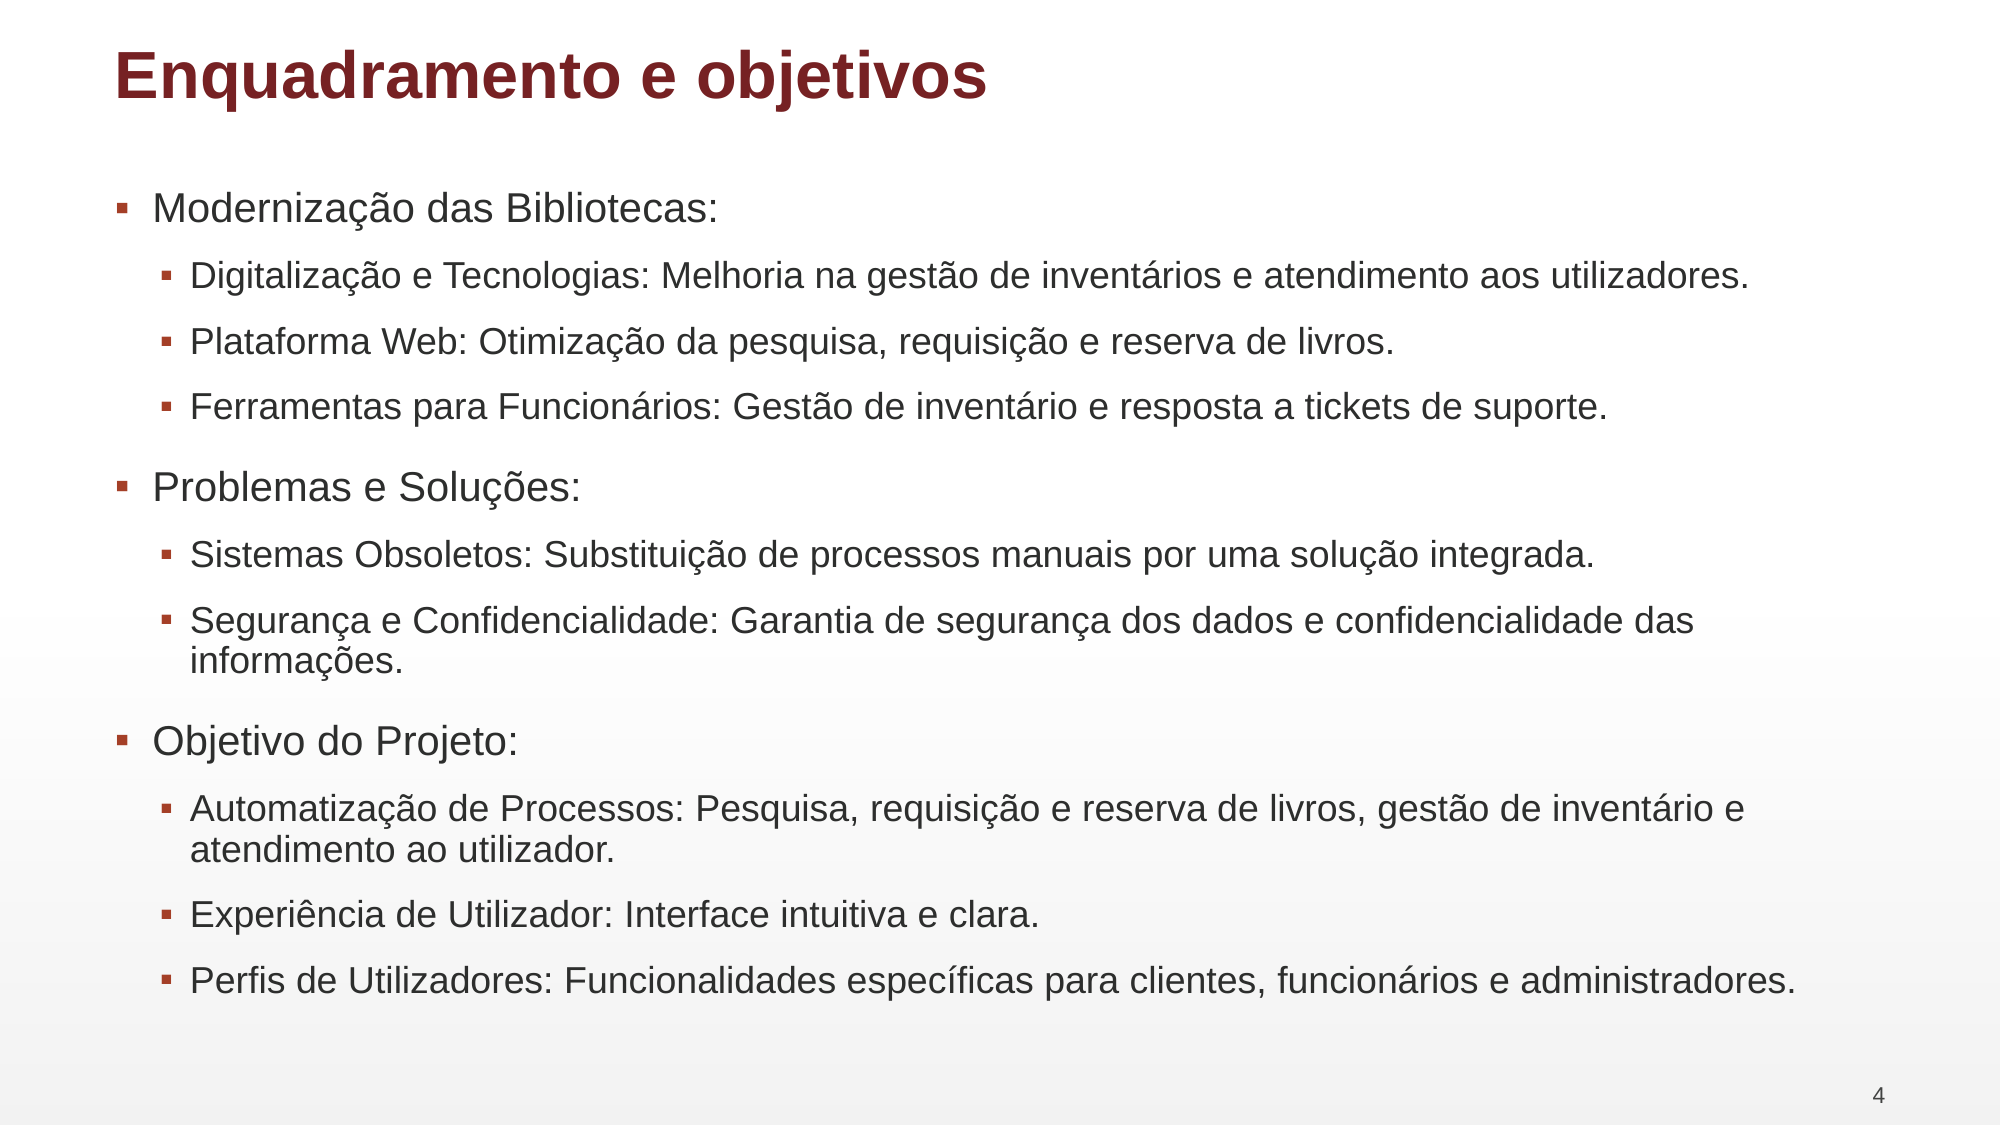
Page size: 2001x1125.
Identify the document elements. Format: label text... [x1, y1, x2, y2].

list Modernização das Bibliotecas: Digitalização e Tecnologias: Melhoria na gestão de inventários e atendimento aos utilizadores. Plataforma Web: Otimização da pesquisa, requisição e reserva de livros. Ferramentas para Funcionários: Gestão de inventário e resposta a tickets de suporte. Problemas e Soluções: Sistemas Obsoletos: Substituição de processos manuais por uma solução integrada. Segurança e Confidencialidade: Garantia de segurança dos dados e confidencialidade das informações. Objetivo do Projeto: Automatização de Processos: Pesquisa, requisição e reserva de livros, gestão de inventário e atendimento ao utilizador. Experiência de Utilizador: Interface intuitiva e clara. Perfis de Utilizadores: Funcionalidades específicas para clientes, funcionários e administradores. [99, 179, 1901, 1032]
title Enquadramento e objetivos [99, 1, 1901, 120]
slide_number 4 [1749, 1075, 1901, 1113]
